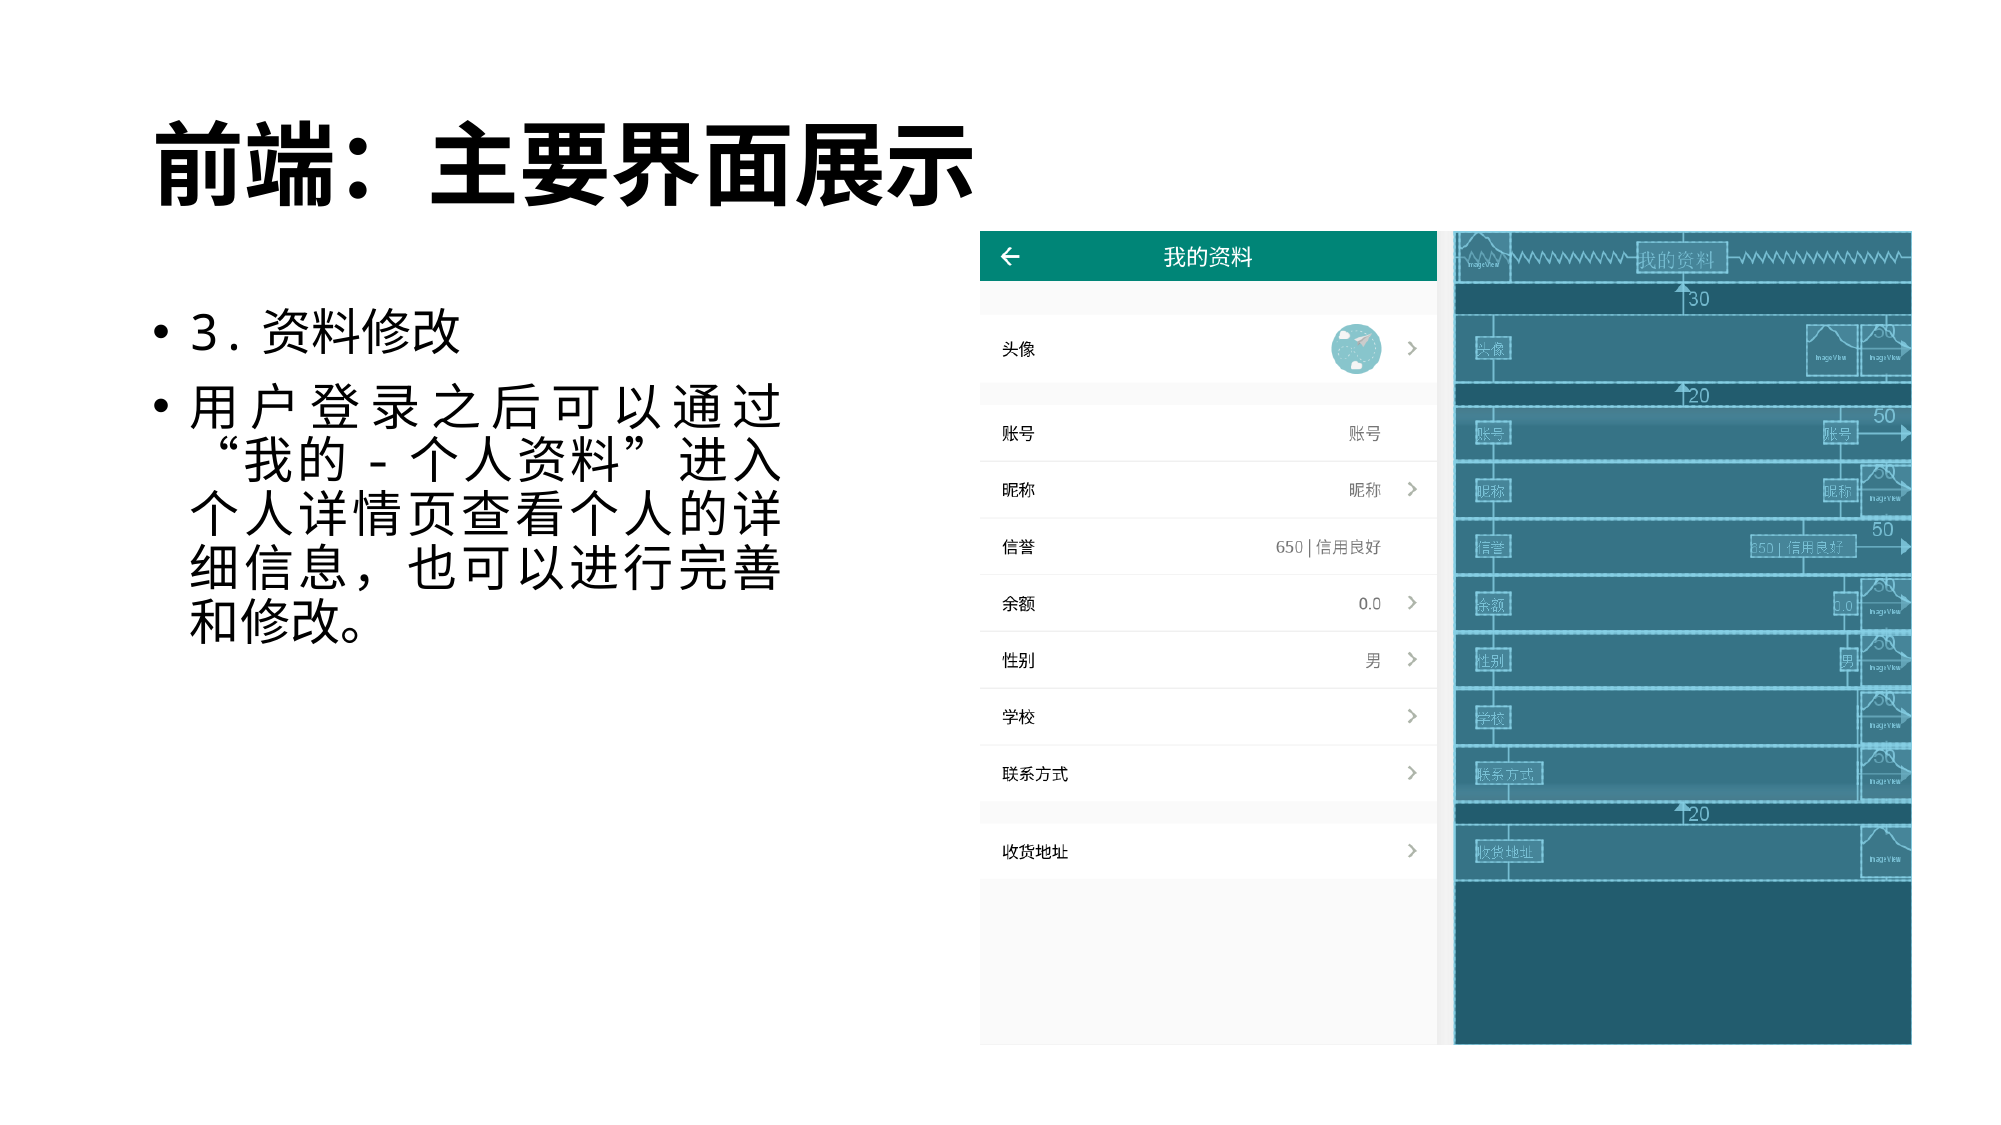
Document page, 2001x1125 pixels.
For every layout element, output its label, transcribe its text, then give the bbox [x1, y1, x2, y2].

list 3.资料修改 用户登录之后可以通过“我的-个人资料”进入个人详情页查看个人的详细信息，也可以进行完善和修改。 [137, 299, 798, 1014]
picture [980, 231, 1912, 1045]
title 前端：主要界面展示 [137, 59, 1863, 278]
